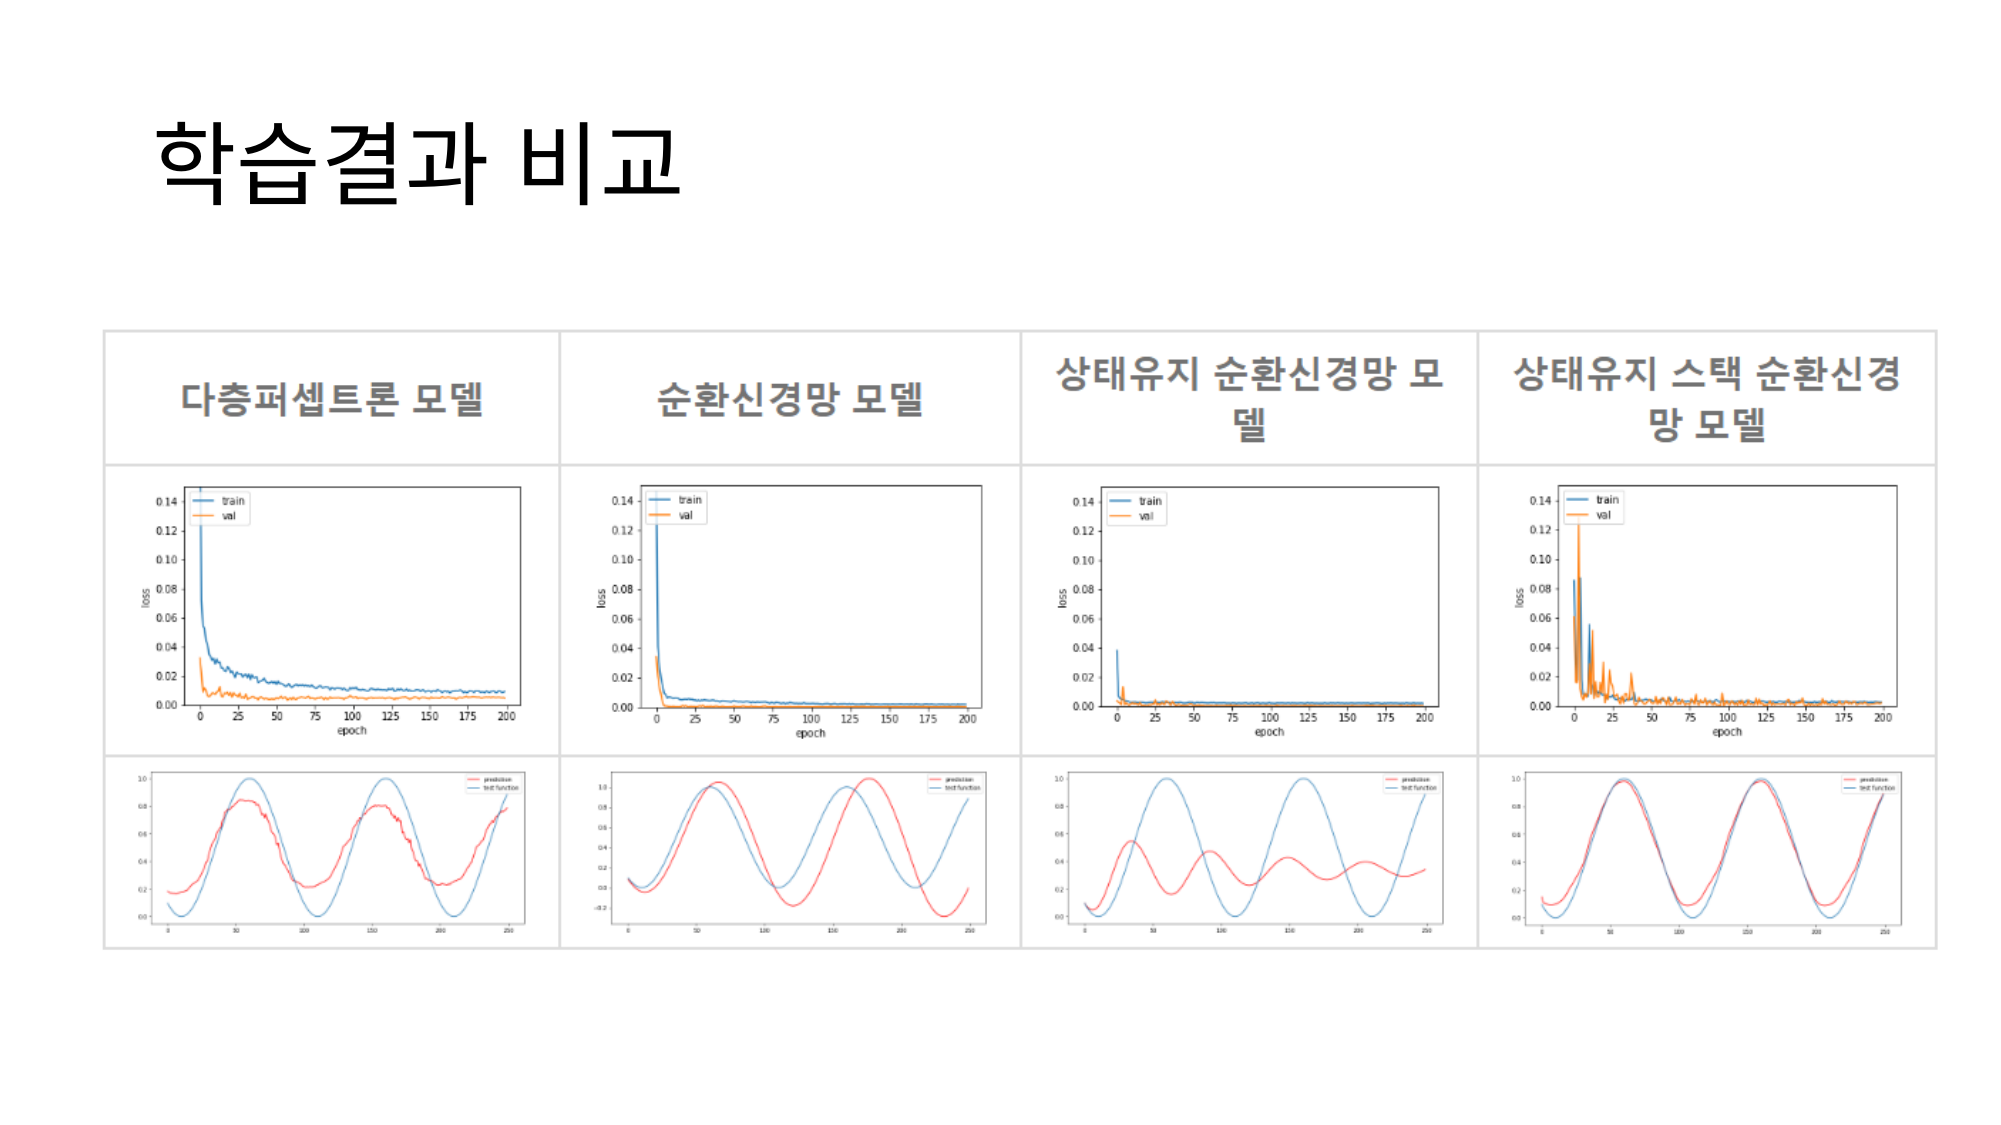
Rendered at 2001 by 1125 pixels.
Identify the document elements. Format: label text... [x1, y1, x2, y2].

picture [93, 317, 1945, 960]
title 학습결과 비교 [137, 59, 1863, 278]
